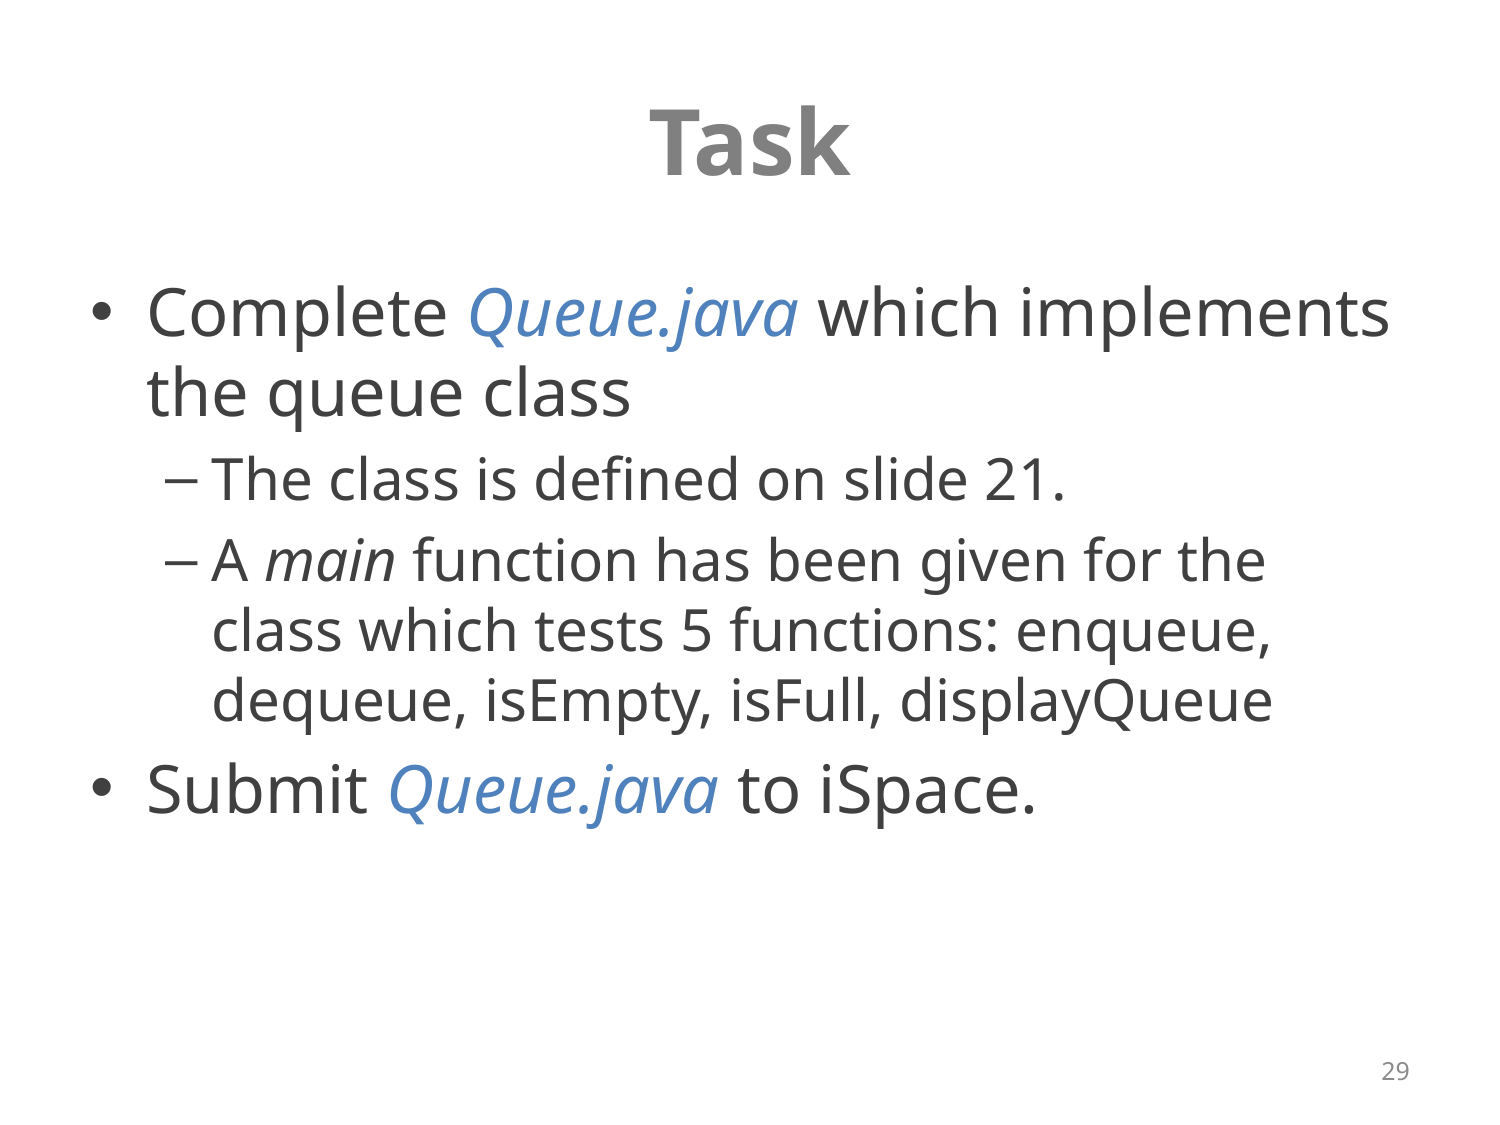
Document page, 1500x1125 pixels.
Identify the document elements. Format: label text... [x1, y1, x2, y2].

slide_number 29 [1074, 1042, 1425, 1103]
list Complete Queue.java which implements the queue class The class is defined on slide 21. A main function has been given for the class which tests 5 functions: enqueue, dequeue, isEmpty, isFull, displayQueue Submit Queue.java to iSpace. [75, 262, 1425, 1005]
title Task [75, 45, 1425, 233]
